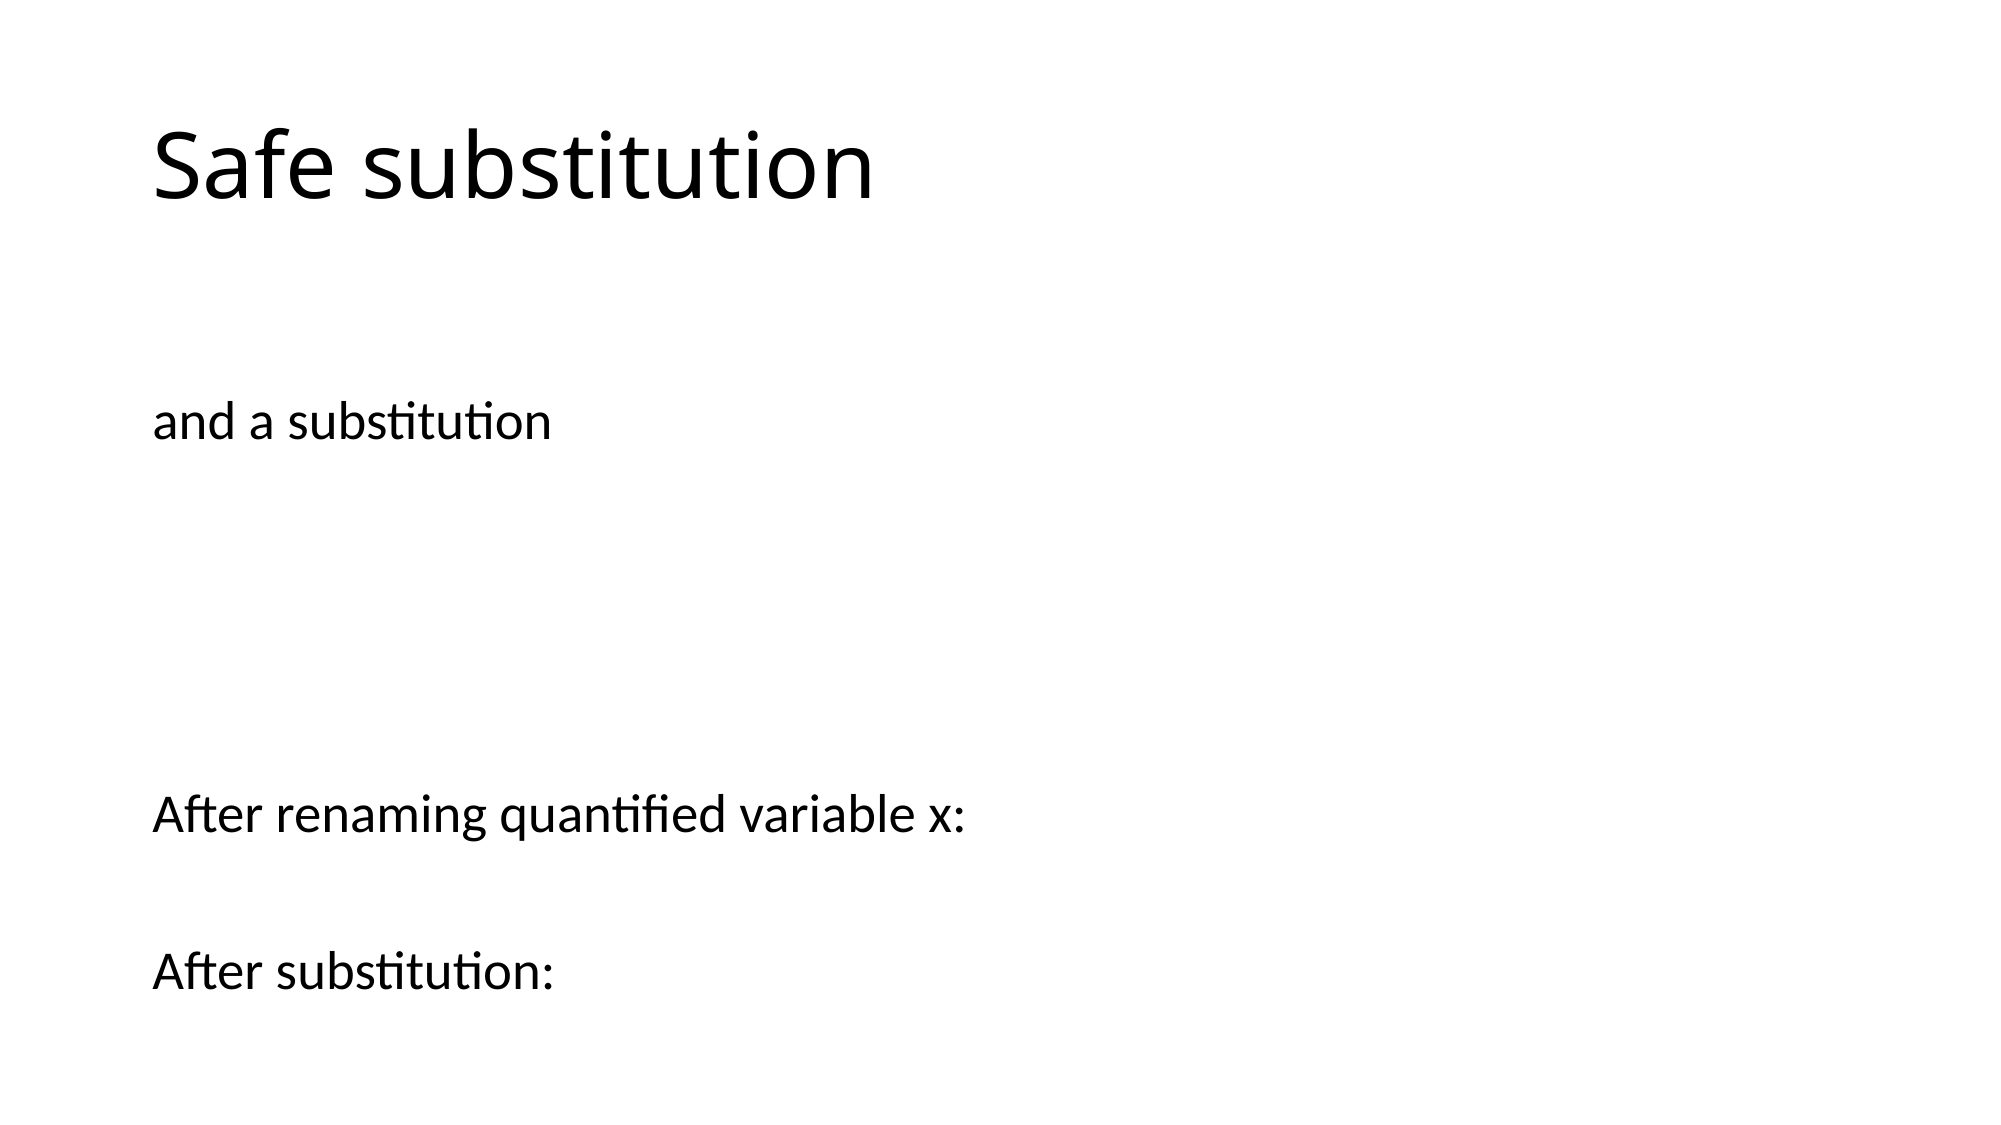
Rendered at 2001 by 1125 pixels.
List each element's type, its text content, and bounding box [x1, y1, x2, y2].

title Safe substitution [137, 59, 1863, 278]
